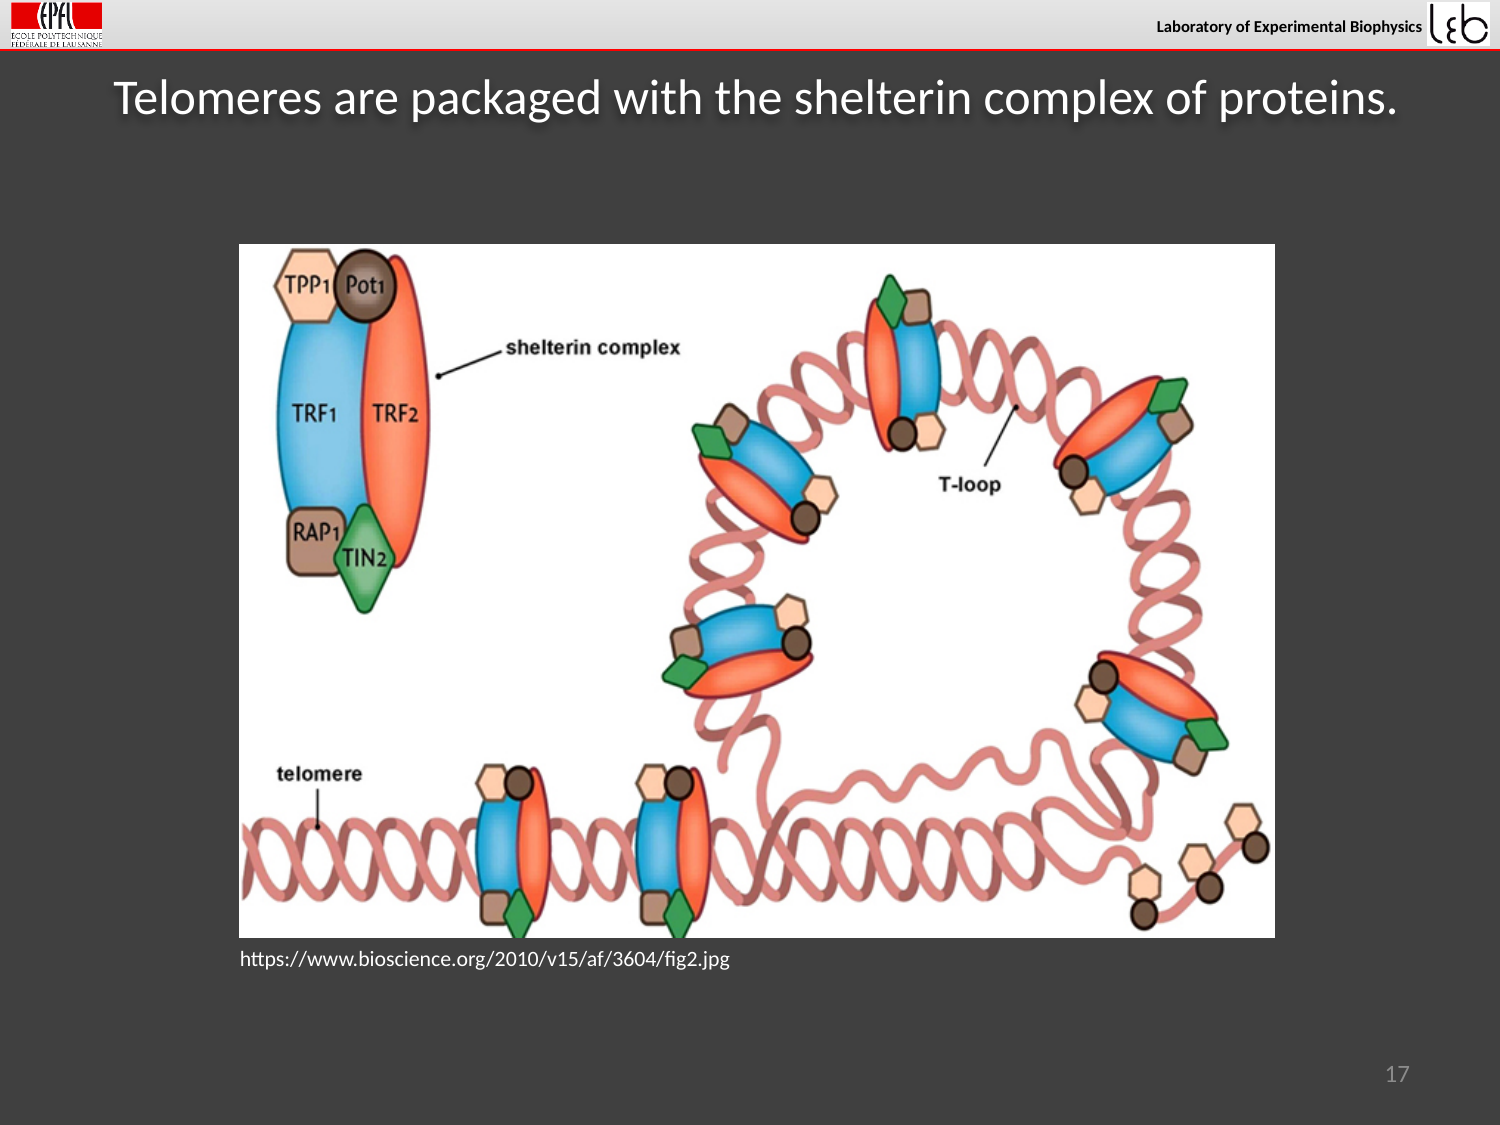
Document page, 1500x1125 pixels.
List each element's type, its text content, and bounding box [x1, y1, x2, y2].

picture [1427, 2, 1490, 46]
picture [239, 243, 1276, 938]
title Telomeres are packaged with the shelterin complex of proteins. [24, 57, 1488, 150]
picture [11, 2, 102, 47]
text_box https://www.bioscience.org/2010/v15/af/3604/fig2.jpg [225, 937, 775, 979]
slide_number 17 [1074, 1042, 1425, 1103]
